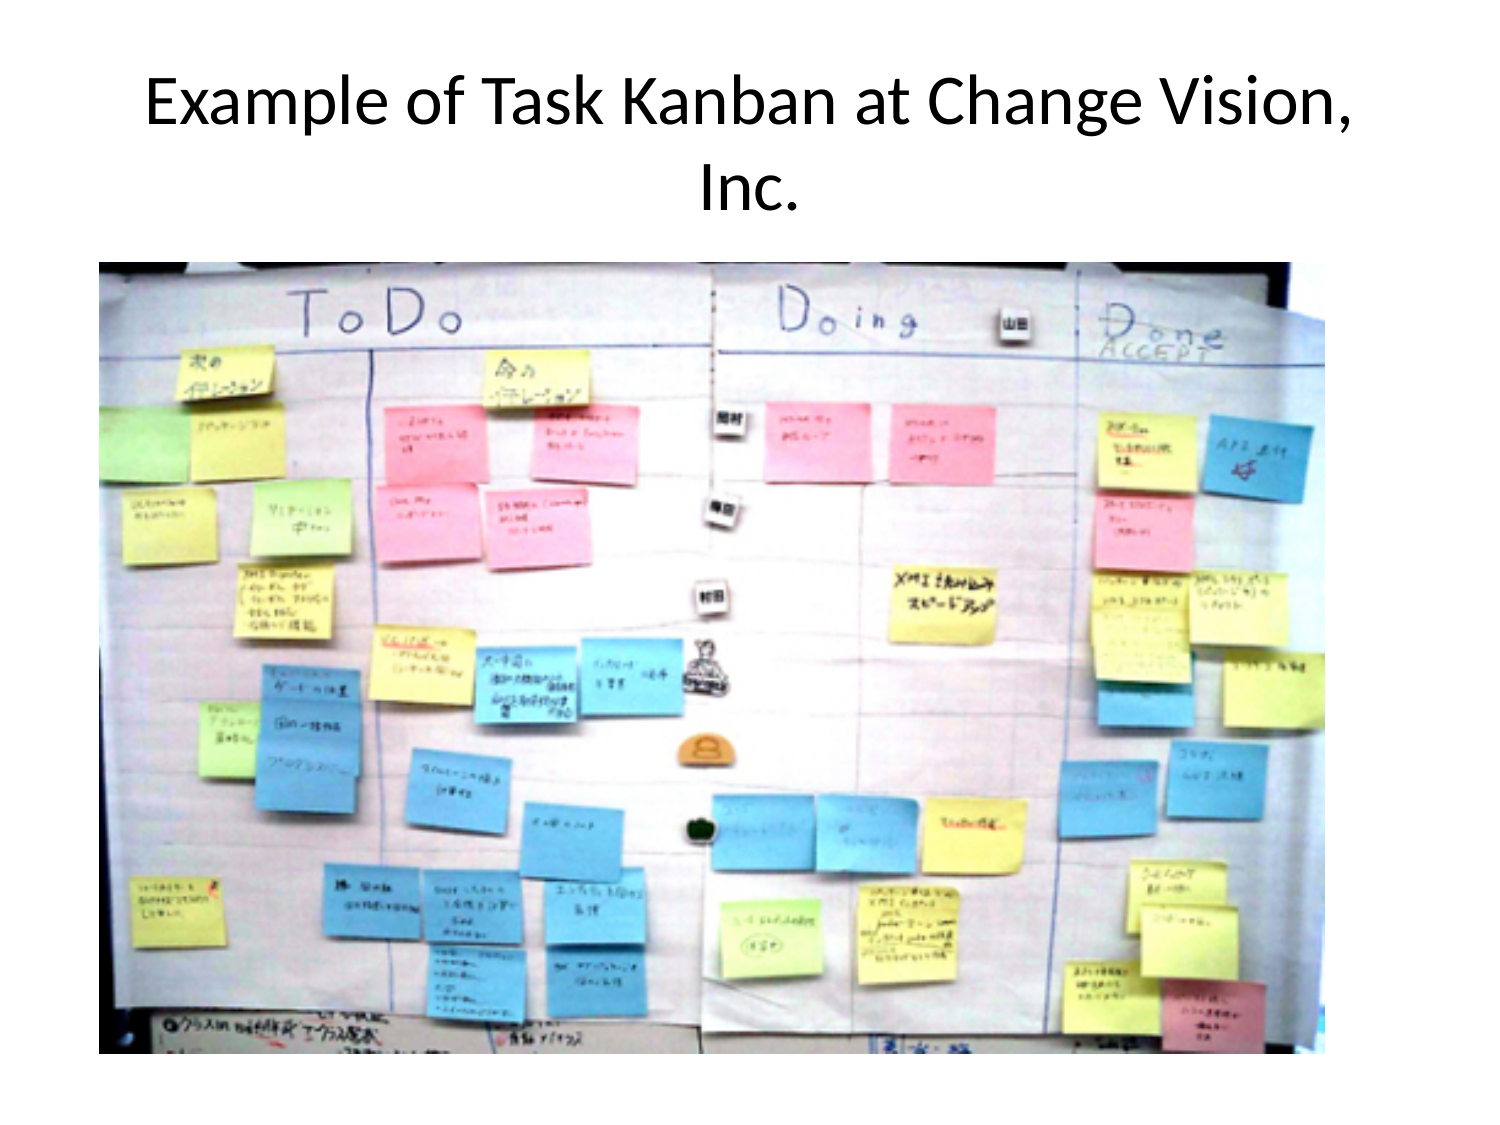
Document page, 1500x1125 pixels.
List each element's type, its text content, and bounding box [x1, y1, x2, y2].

picture [99, 262, 1326, 1054]
title Example of Task Kanban at Change Vision, Inc. [75, 45, 1425, 233]
